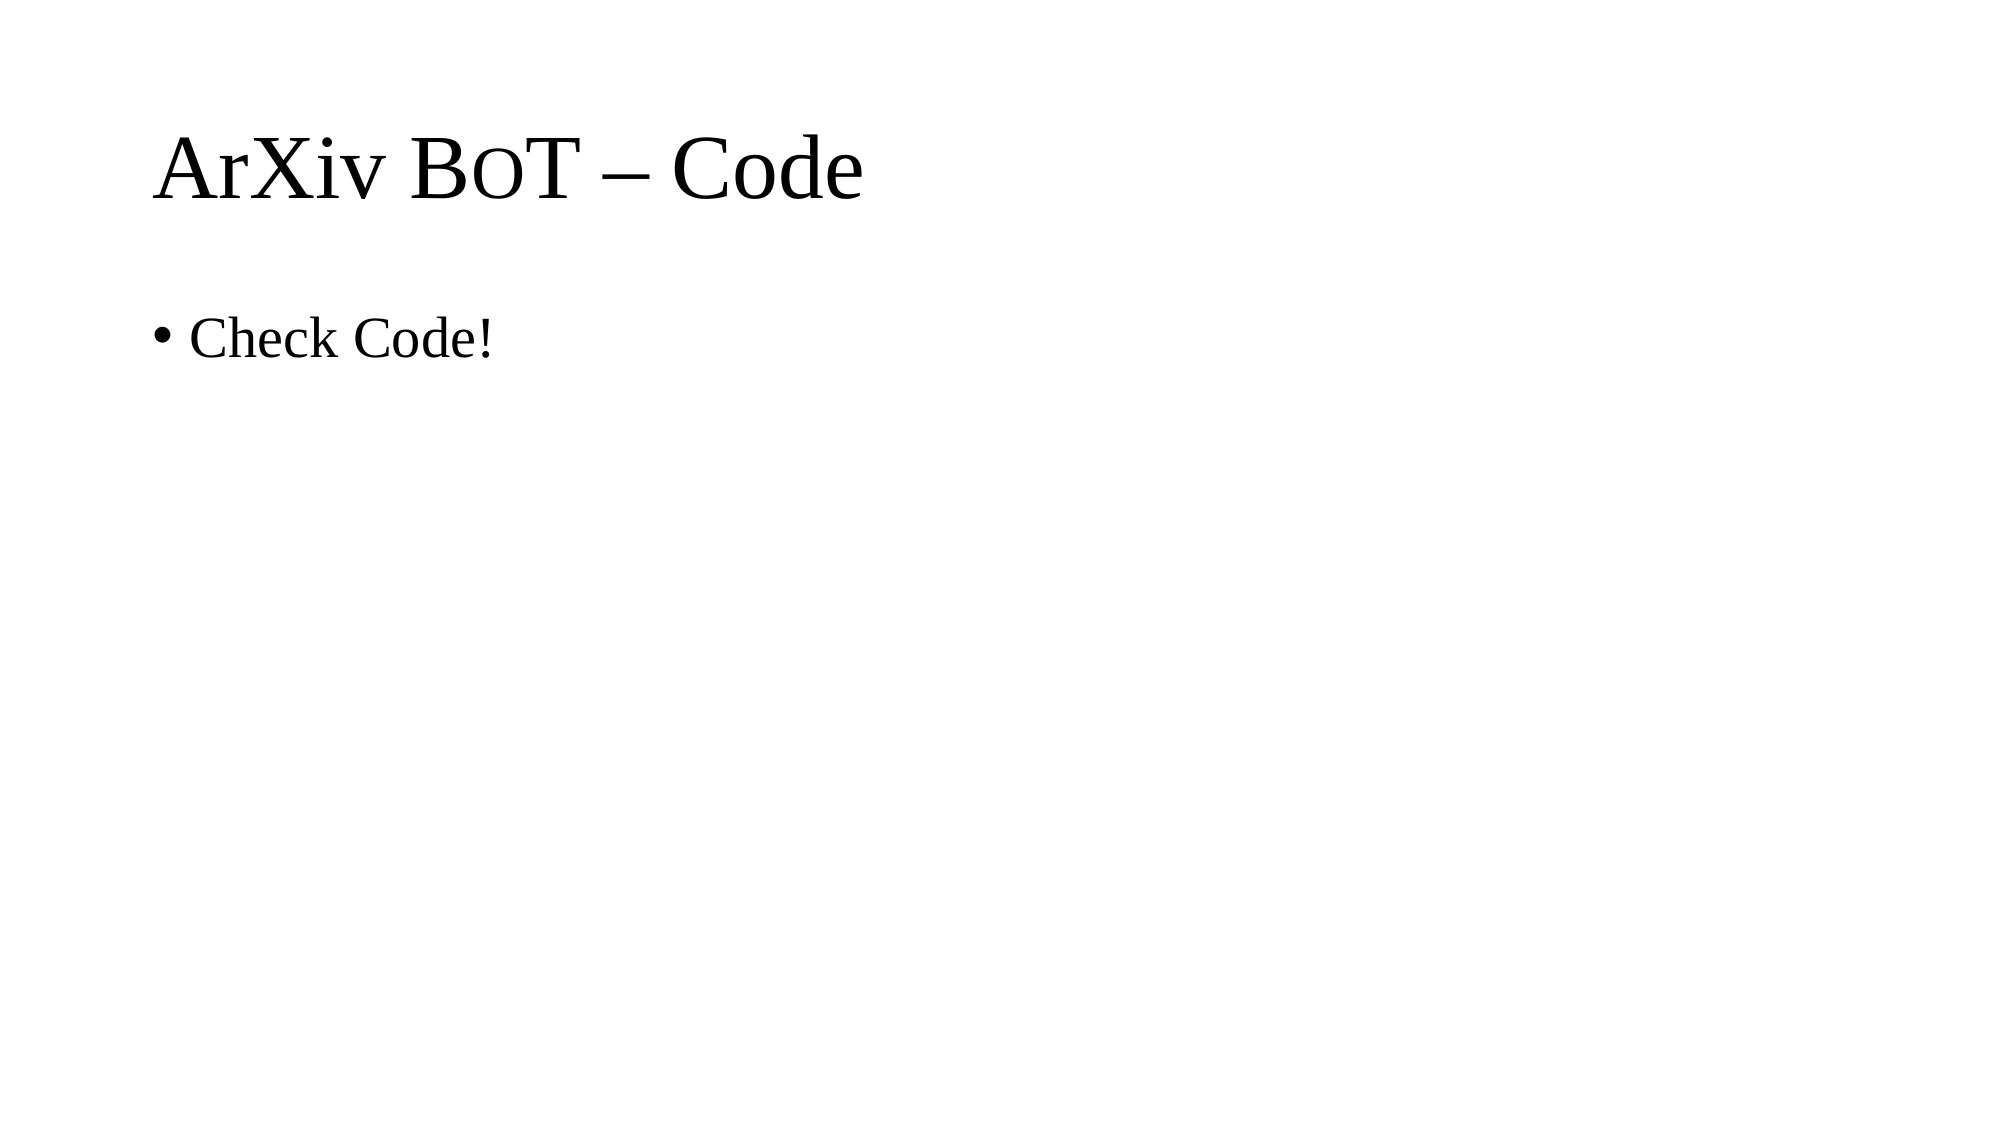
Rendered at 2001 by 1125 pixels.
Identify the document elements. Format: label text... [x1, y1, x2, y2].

list Check Code! [137, 299, 1863, 1014]
title ArXiv BOT – Code [137, 59, 1863, 278]
